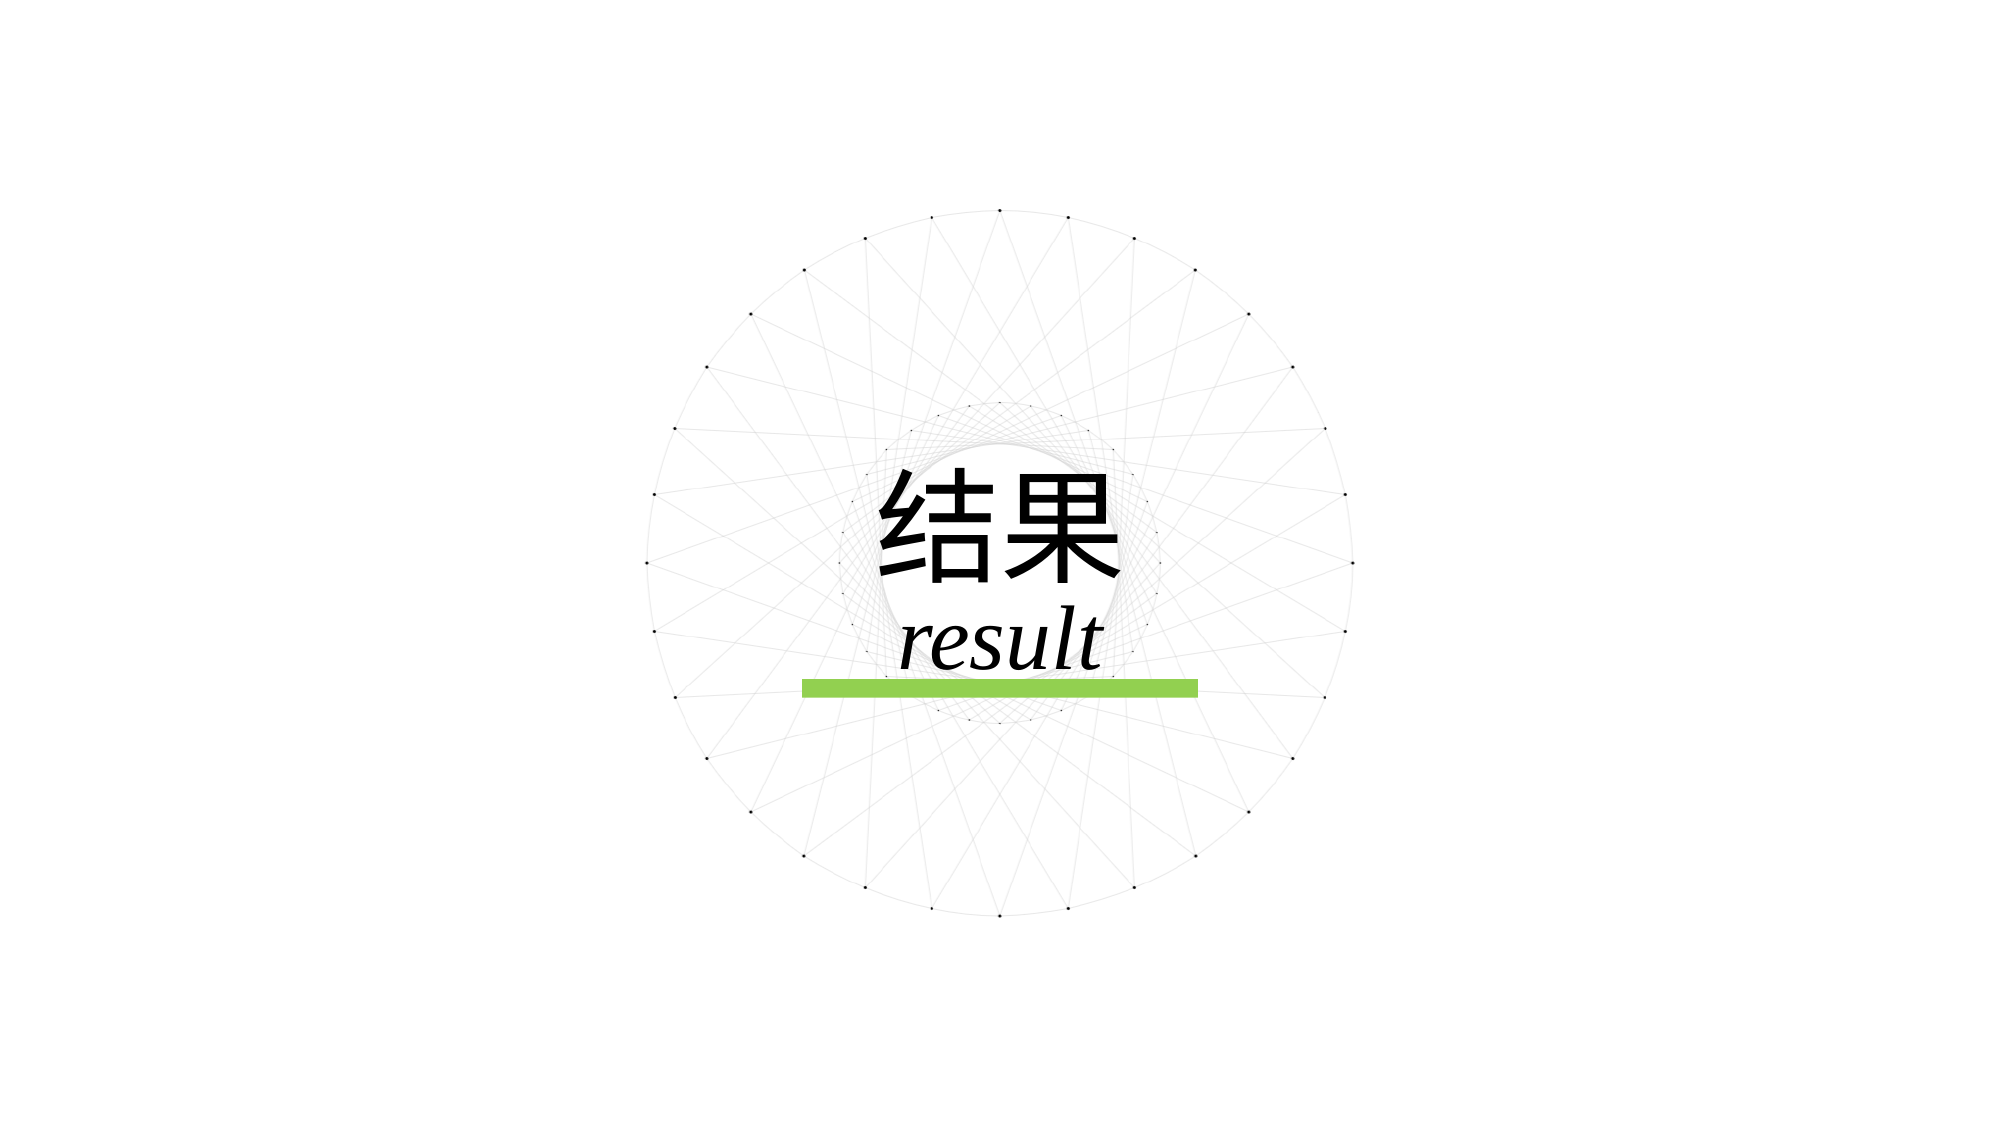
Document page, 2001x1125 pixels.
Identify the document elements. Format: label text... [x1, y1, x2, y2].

picture [676, 193, 1335, 396]
text_box result [704, 607, 1296, 696]
text_box 结果 [645, 396, 1355, 607]
text_box [801, 678, 1199, 699]
picture [636, 445, 1375, 932]
